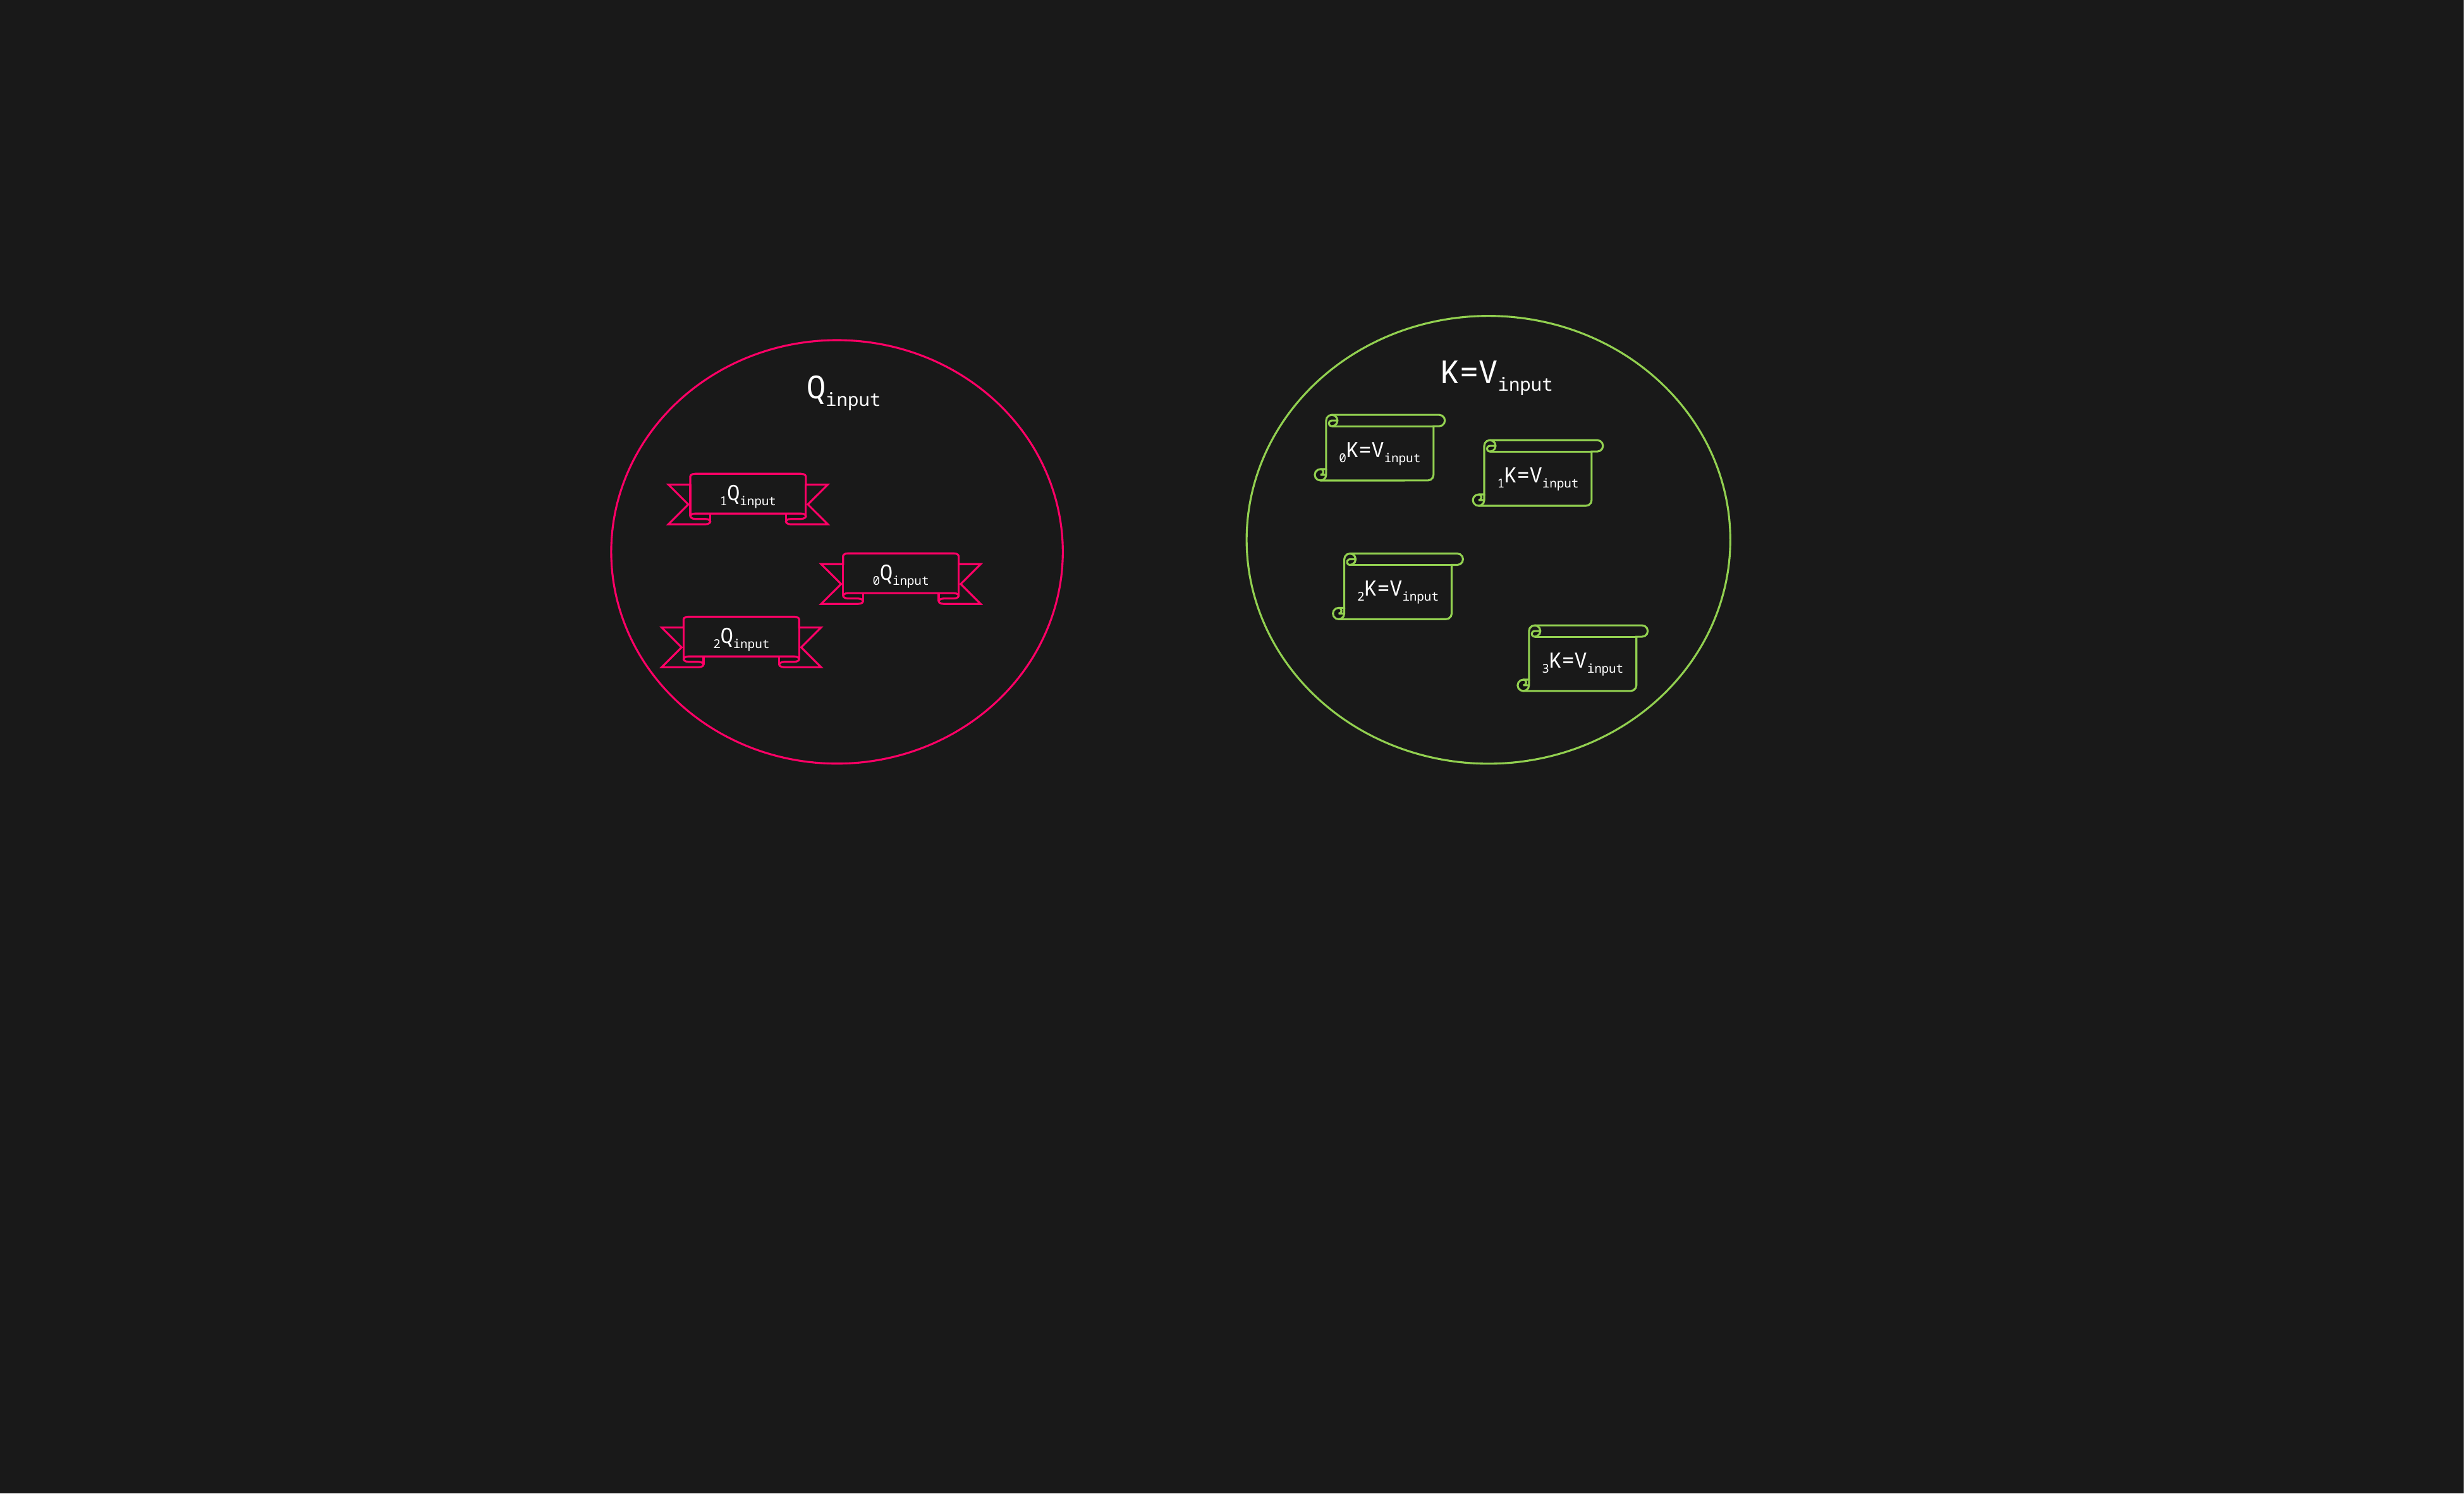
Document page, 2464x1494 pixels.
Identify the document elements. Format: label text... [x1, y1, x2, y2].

text_box 3K=Vinput [1516, 625, 1649, 692]
text_box 0K=Vinput [1314, 414, 1446, 482]
text_box 2Qinput [660, 616, 823, 668]
text_box [1246, 315, 1731, 764]
text_box Qinput [776, 358, 912, 419]
text_box 0Qinput [819, 553, 982, 605]
text_box 2K=Vinput [1332, 553, 1464, 620]
text_box K=Vinput [1394, 343, 1601, 403]
text_box 1K=Vinput [1472, 439, 1604, 507]
text_box 1Qinput [666, 473, 830, 525]
text_box [610, 339, 1064, 764]
